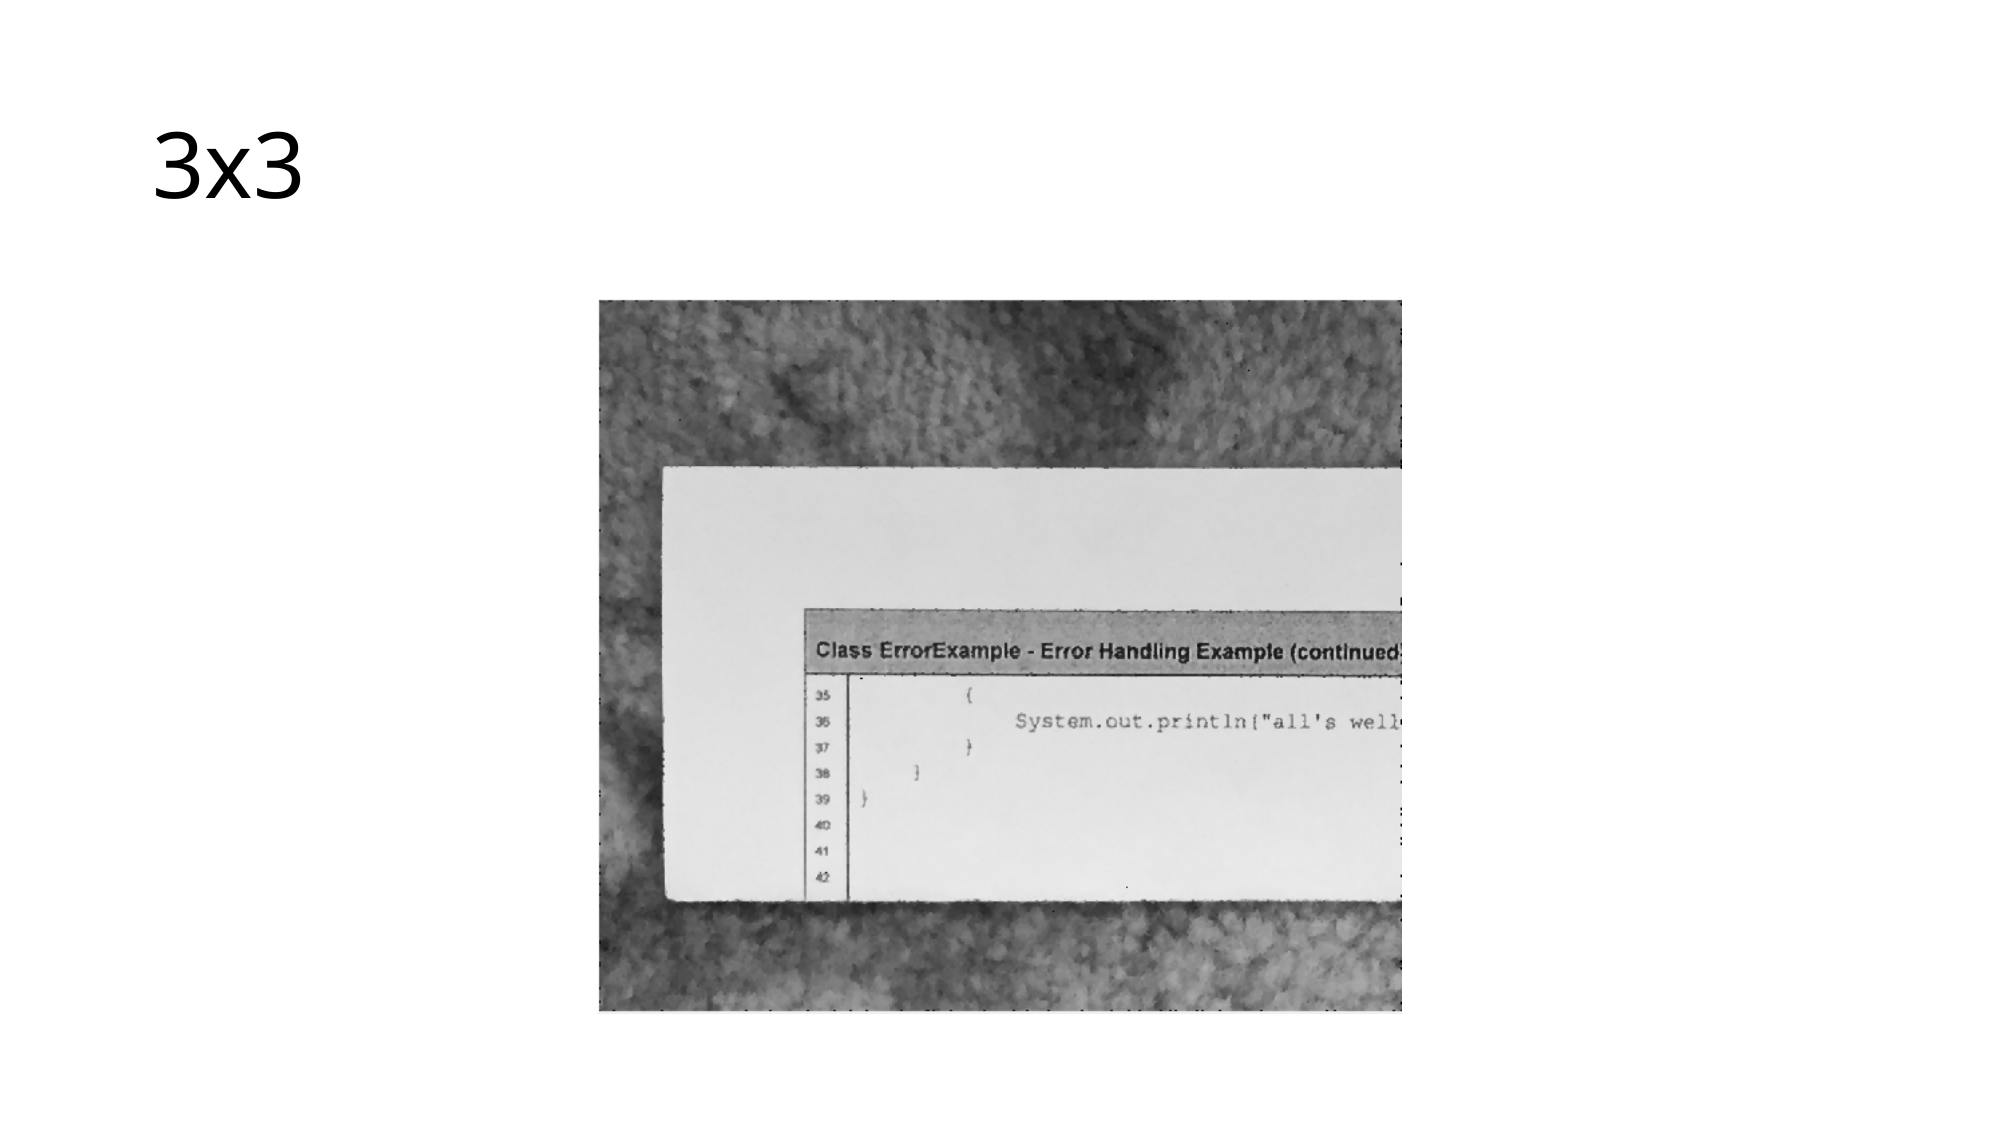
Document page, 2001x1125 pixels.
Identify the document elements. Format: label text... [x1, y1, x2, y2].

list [598, 299, 1402, 1014]
title 3x3 [137, 59, 1863, 278]
